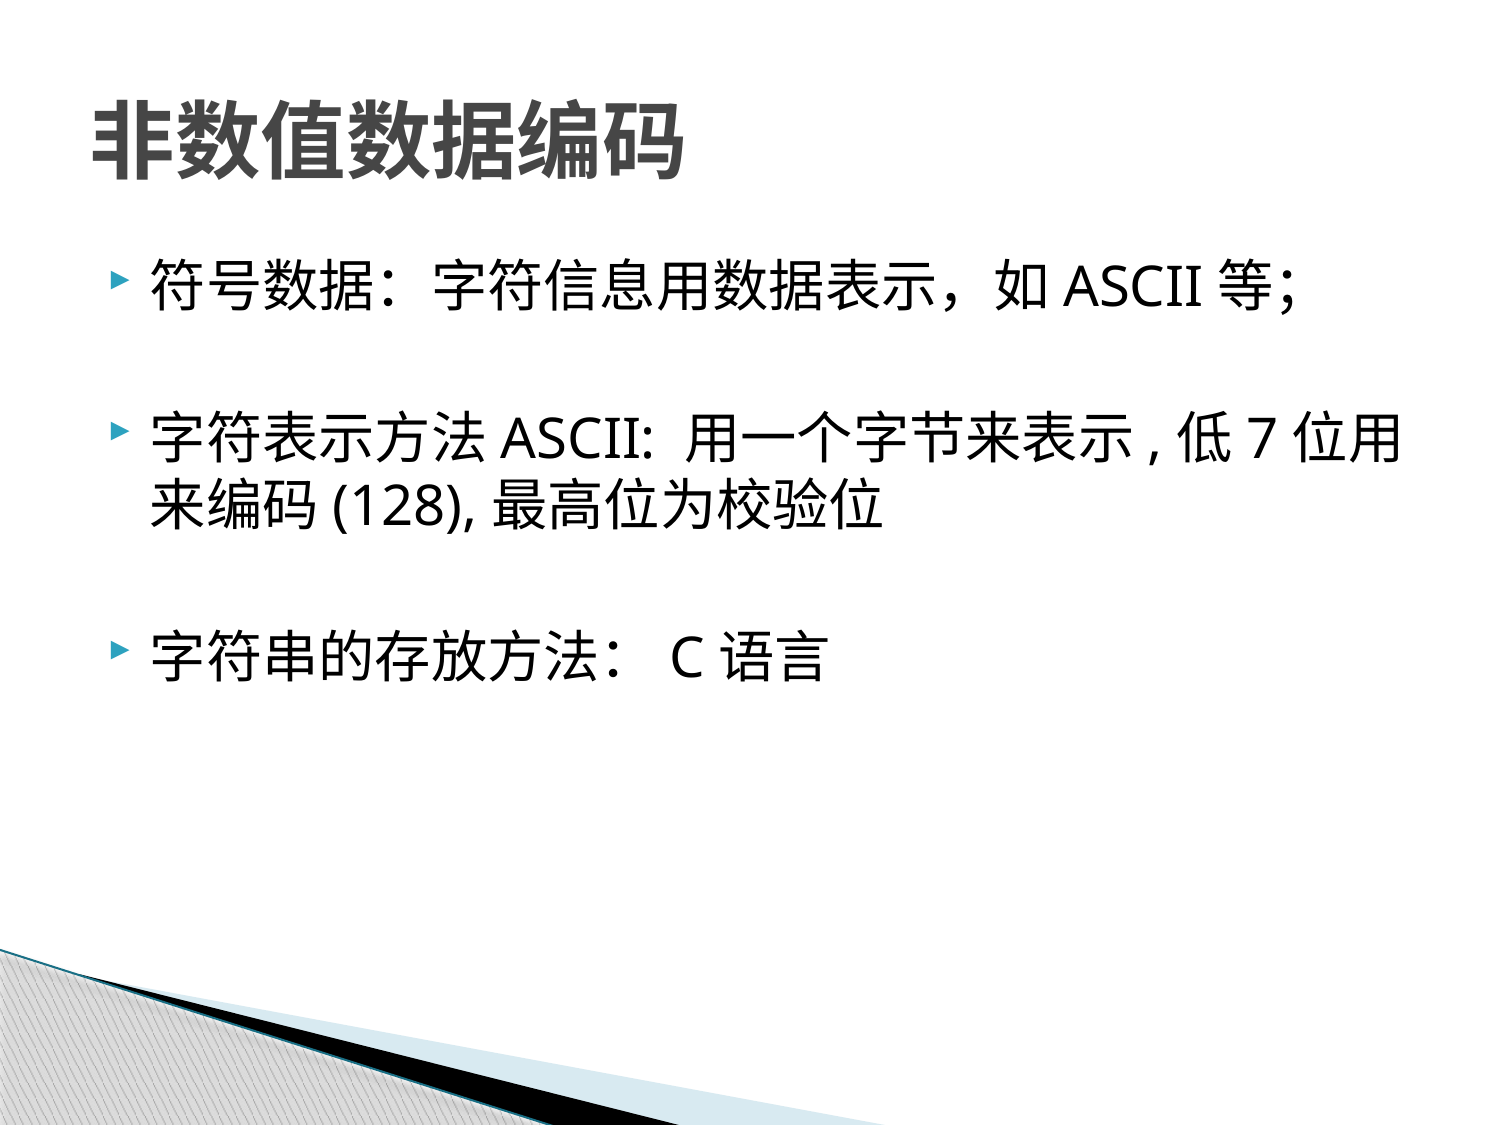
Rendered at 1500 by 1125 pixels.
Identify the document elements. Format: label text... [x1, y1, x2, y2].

title 非数值数据编码 [75, 45, 1425, 233]
list 符号数据：字符信息用数据表示，如ASCII等； 字符表示方法ASCII: 用一个字节来表示,低7位用来编码(128),最高位为校验位 字符串的存放方法：C语言 [75, 243, 1425, 986]
